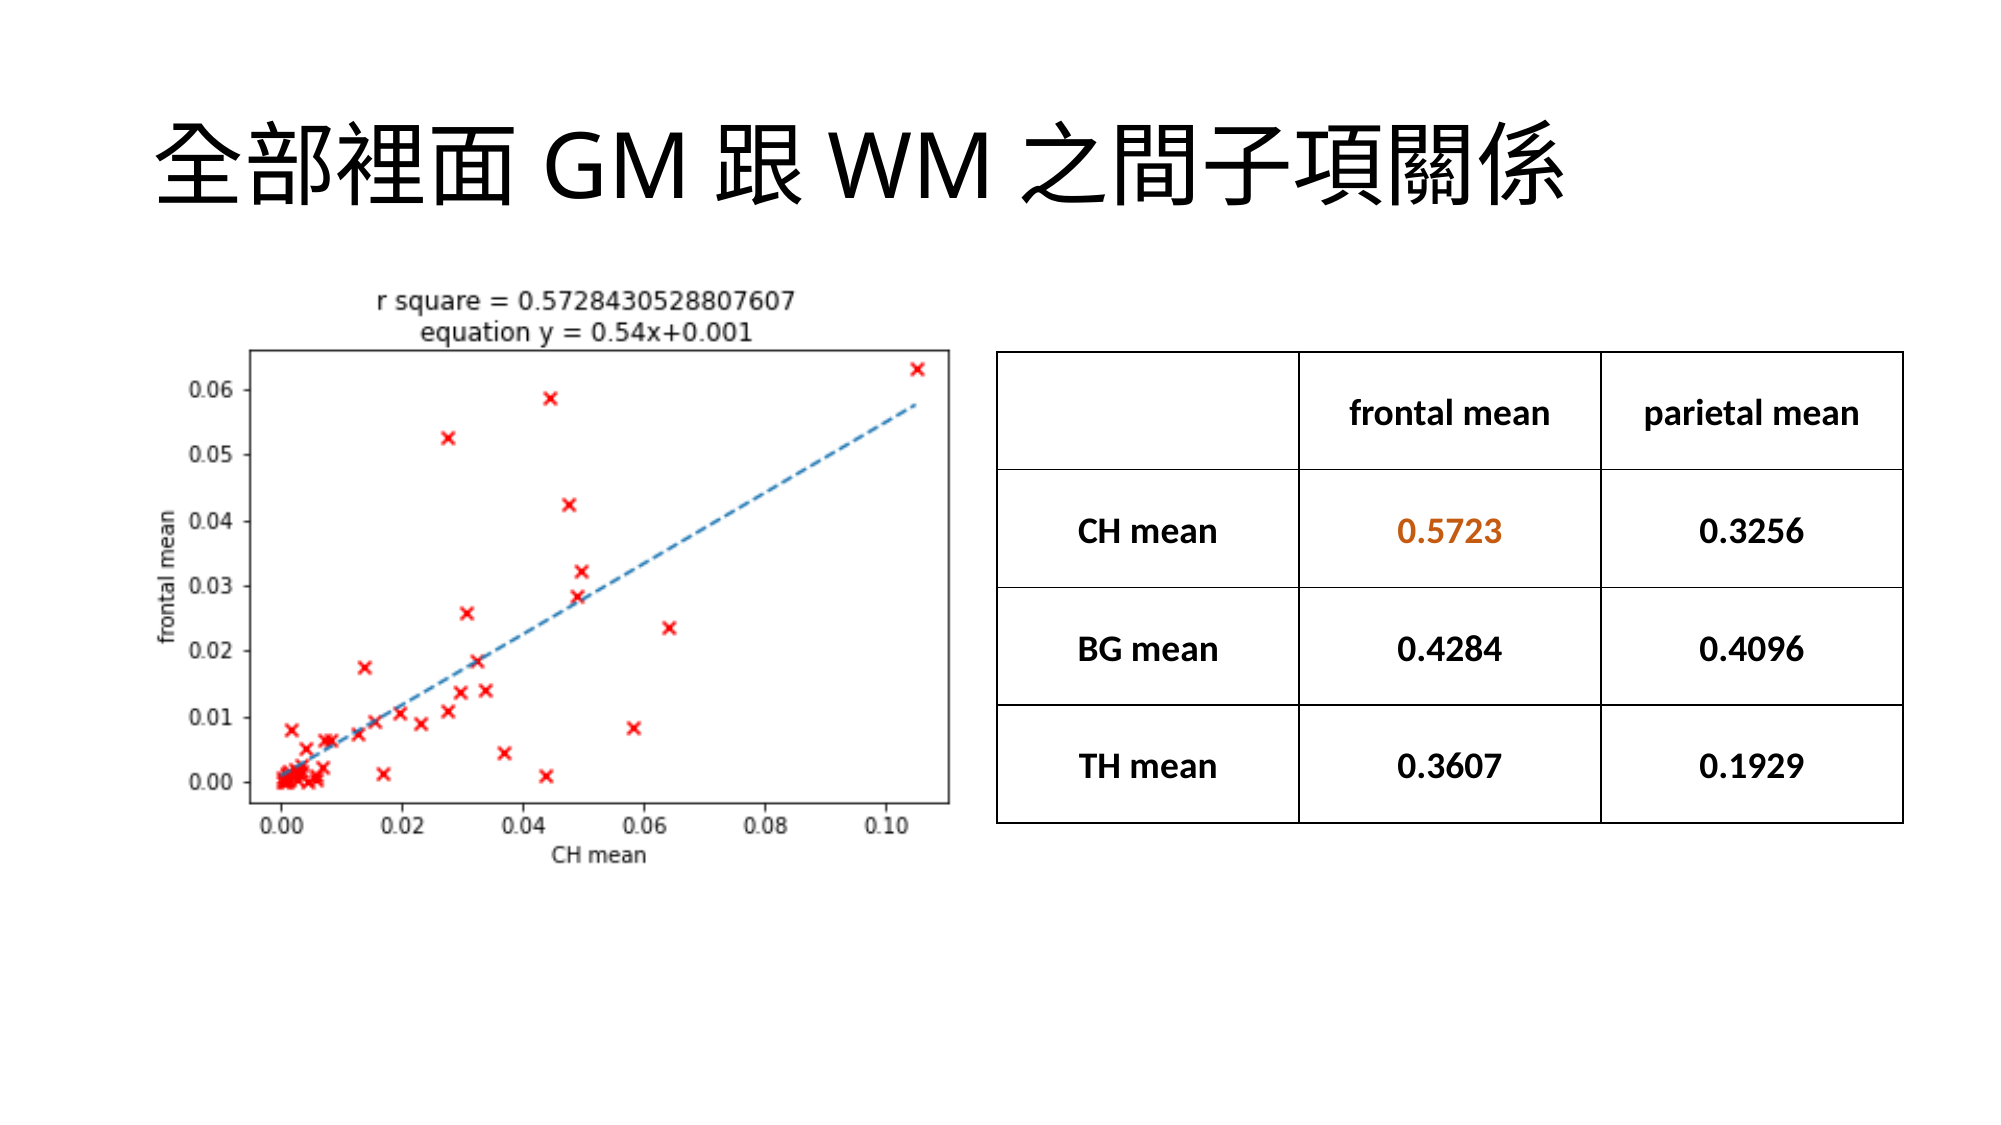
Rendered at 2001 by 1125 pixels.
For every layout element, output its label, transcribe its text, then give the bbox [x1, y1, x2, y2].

table_header frontal mean [1300, 353, 1600, 469]
table_cell 0.3607 [1300, 706, 1600, 822]
table_cell 0.5723 [1300, 470, 1600, 587]
table_header [1038, 353, 1298, 469]
table_header parietal mean [1602, 353, 1902, 469]
table_cell 0.1929 [1602, 706, 1902, 822]
table_cell 0.4096 [1602, 588, 1902, 704]
table_cell 0.4284 [1300, 588, 1600, 704]
table_cell 0.3256 [1602, 470, 1902, 587]
table_cell CH mean [1038, 470, 1298, 587]
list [137, 277, 1038, 878]
table_cell BG mean [1038, 588, 1298, 704]
table_cell TH mean [1038, 706, 1298, 822]
title 全部裡面GM跟WM之間子項關係 [137, 59, 1863, 278]
